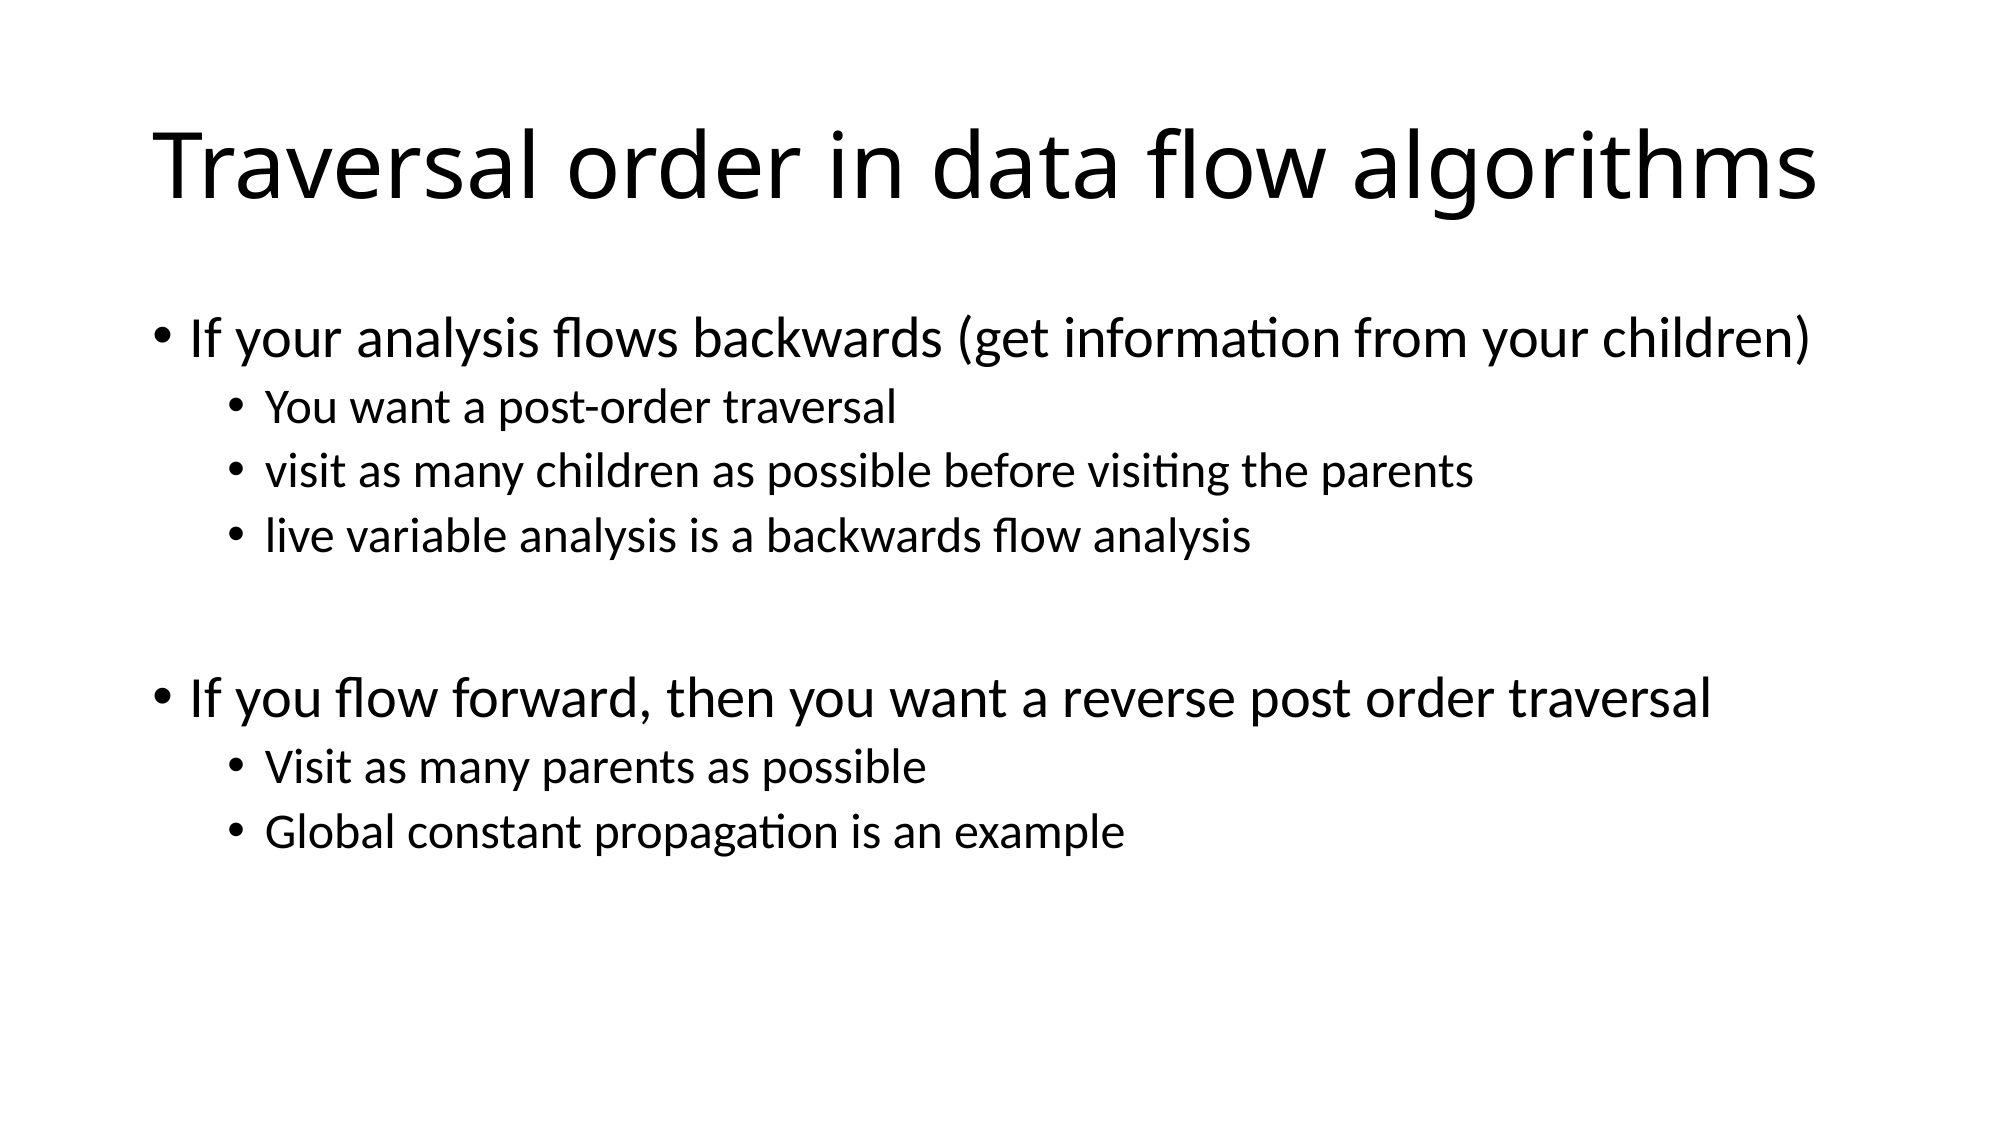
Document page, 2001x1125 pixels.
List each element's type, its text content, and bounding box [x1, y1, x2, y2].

list If your analysis flows backwards (get information from your children) You want a post-order traversal visit as many children as possible before visiting the parents live variable analysis is a backwards flow analysis If you flow forward, then you want a reverse post order traversal Visit as many parents as possible Global constant propagation is an example [137, 299, 1863, 1014]
title Traversal order in data flow algorithms [137, 59, 1863, 278]
